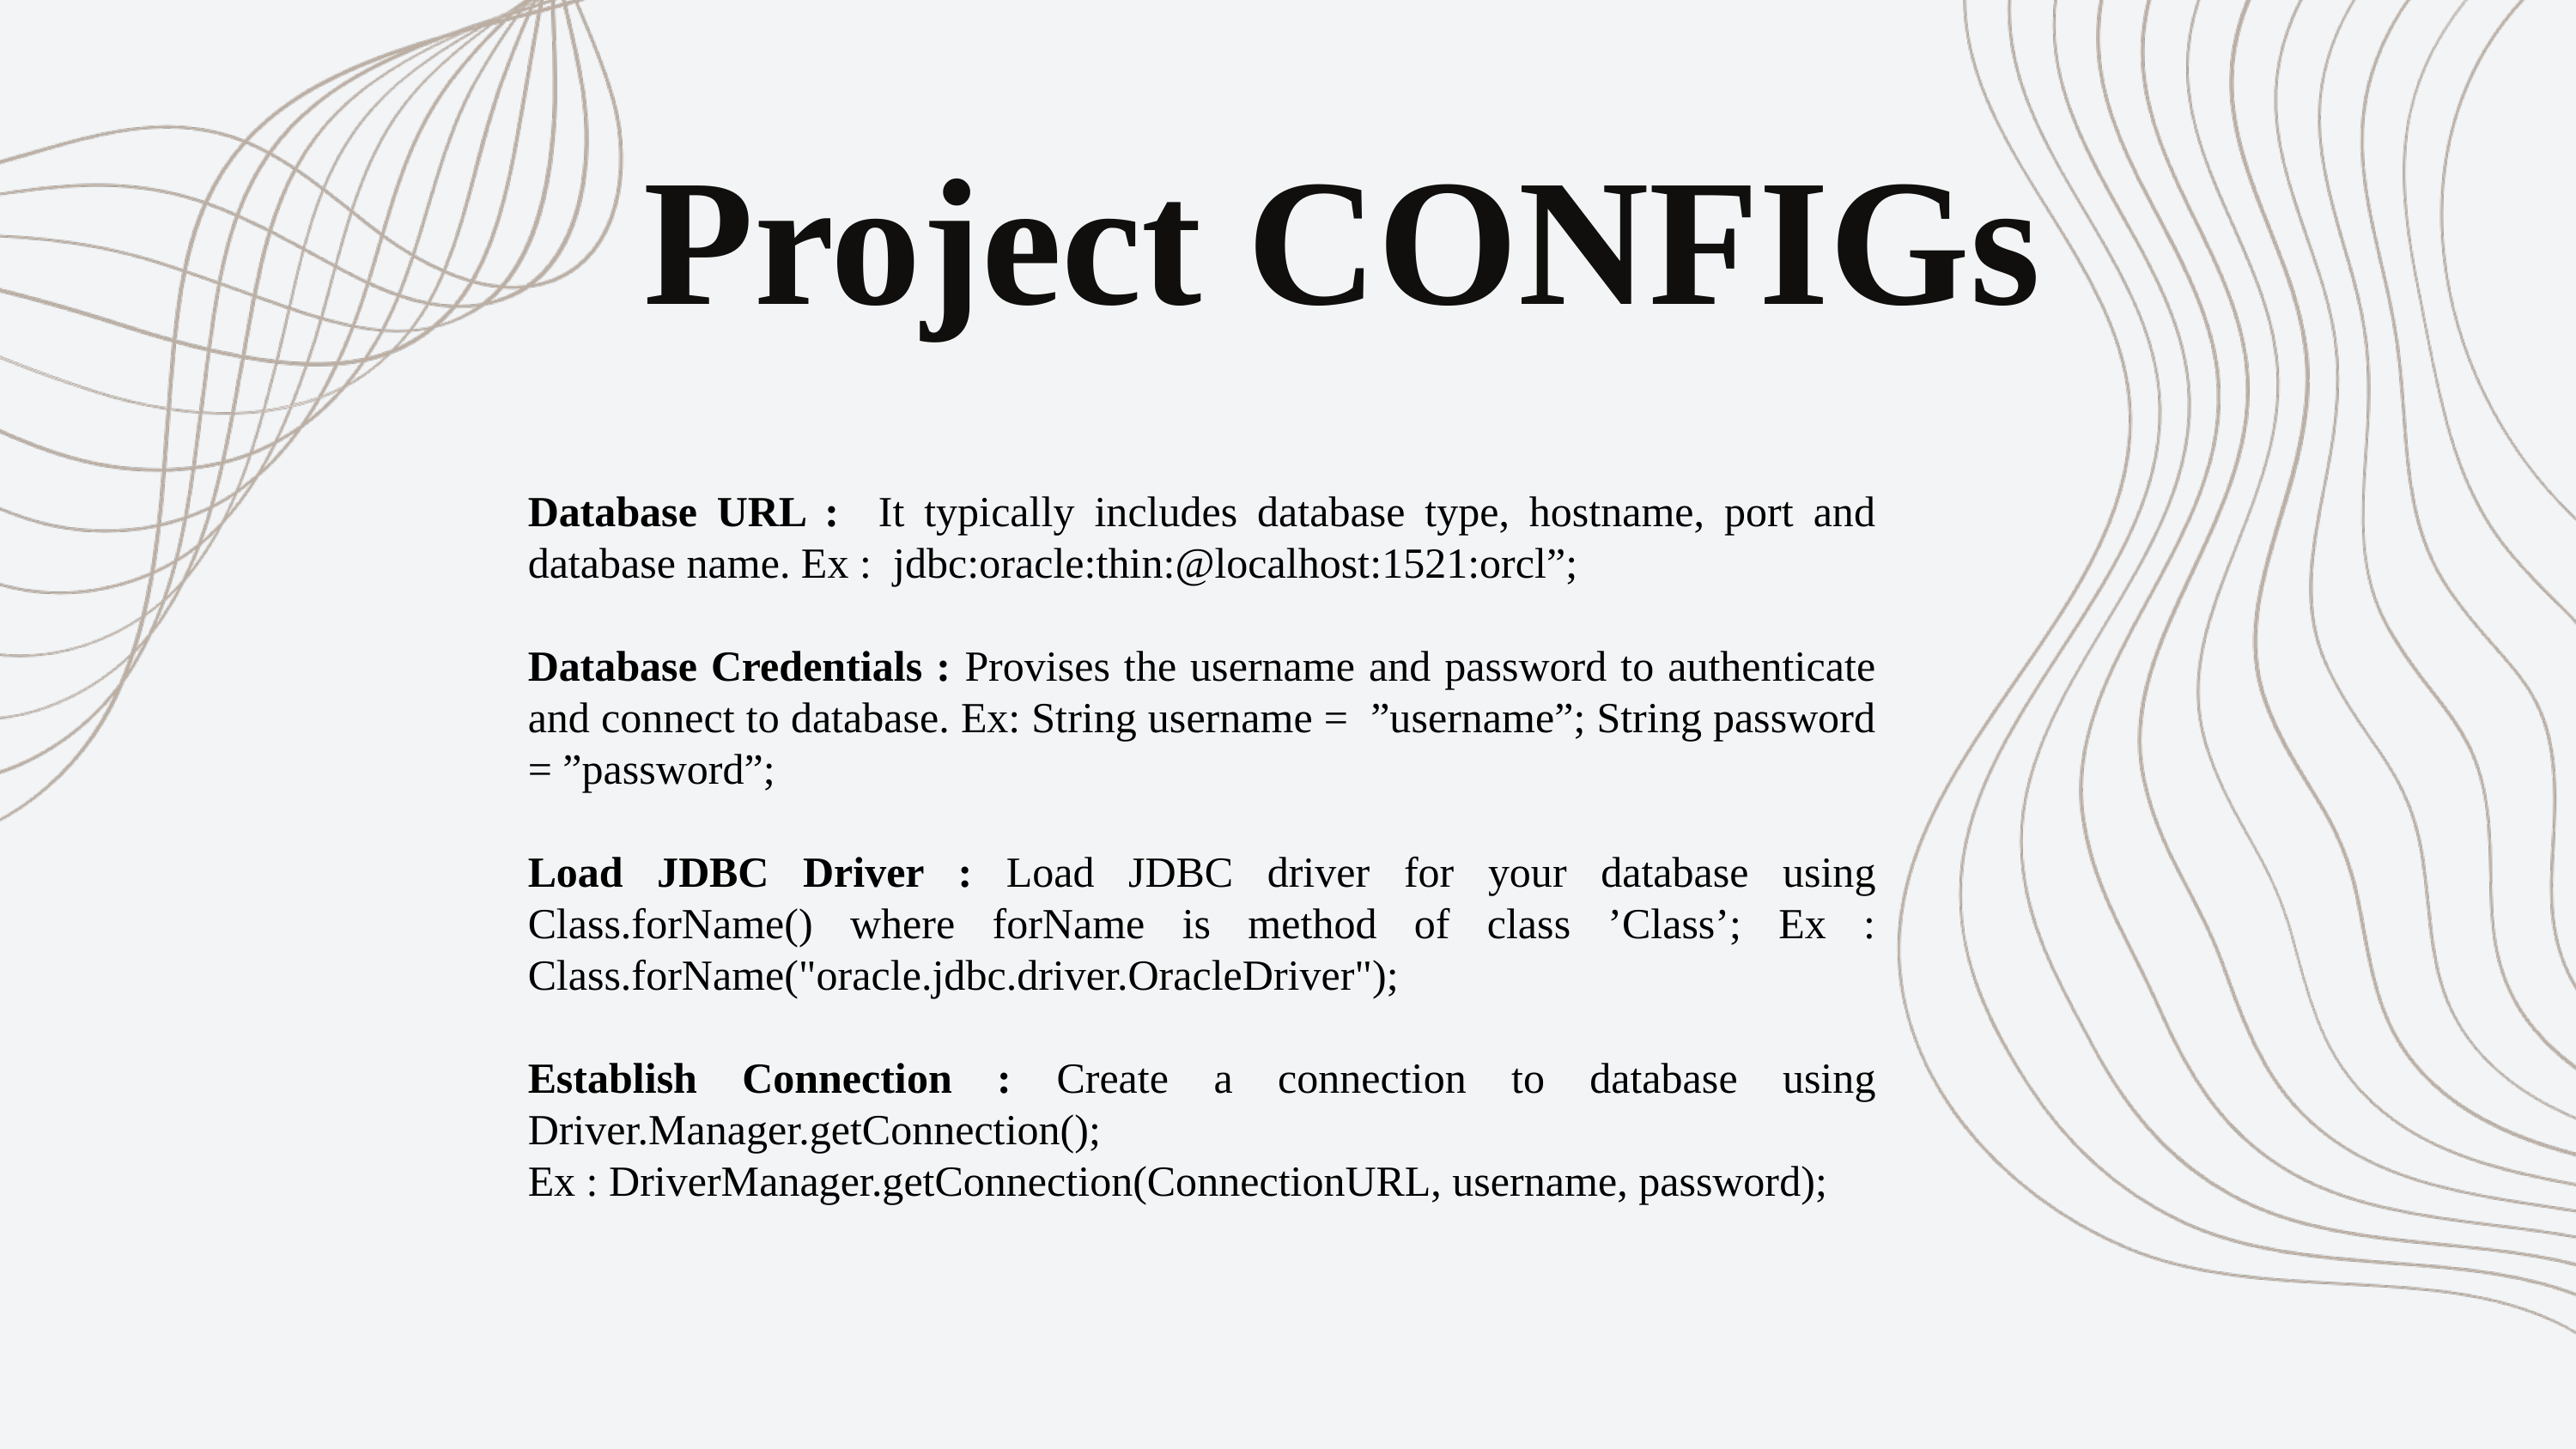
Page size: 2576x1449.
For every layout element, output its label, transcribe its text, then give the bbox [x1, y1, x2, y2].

text_box [0, 0, 1084, 846]
text_box Project CONFIGs [643, 91, 1893, 341]
text_box [1893, 0, 2576, 1449]
text_box Database URL : It typically includes database type, hostname, port and database name. Ex : jdbc:oracle:thin:@localhost:1521:orcl”; Database Credentials : Provises the username and password to authenticate and connect to database. Ex: String username = ”username”; String password = ”password”; Load JDBC Driver : Load JDBC driver for your database using Class.forName() where forName is method of class ’Class’; Ex : Class.forName("oracle.jdbc.driver.OracleDriver"); Establish Connection : Create a connection to database using Driver.Manager.getConnection(); Ex : DriverManager.getConnection(ConnectionURL, username, password); [515, 477, 1889, 1263]
